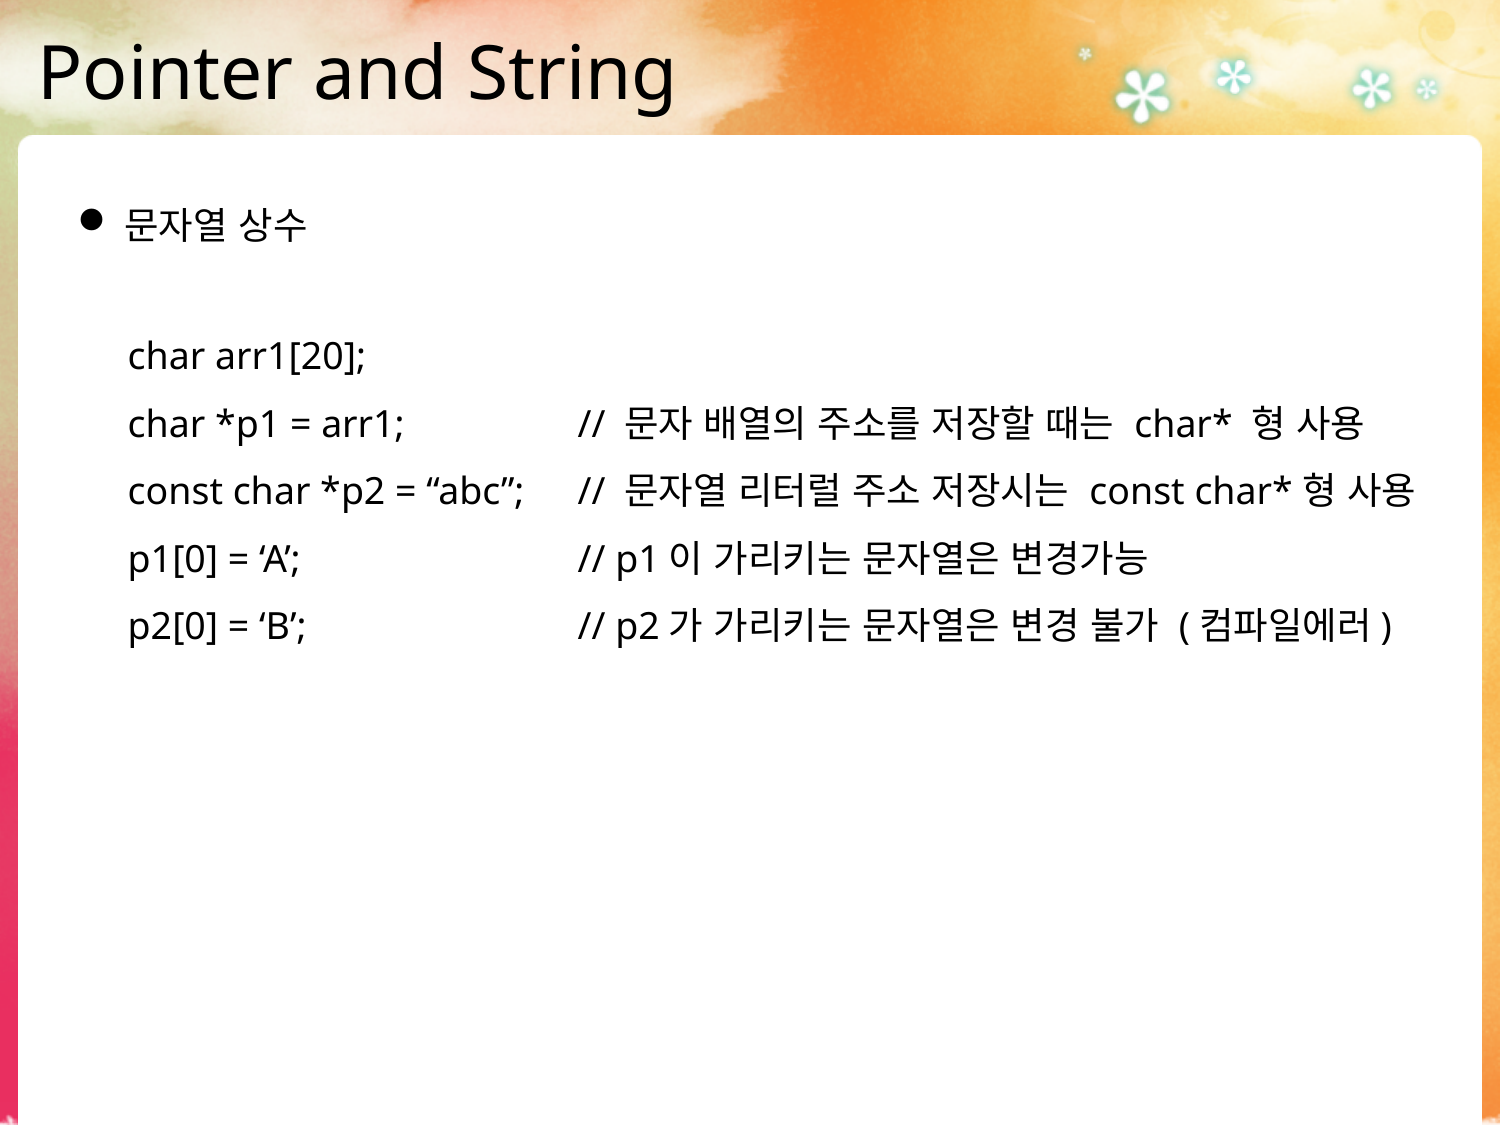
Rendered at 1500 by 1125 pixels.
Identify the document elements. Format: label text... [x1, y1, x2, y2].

title Pointer and String [22, 17, 1373, 122]
picture [0, 0, 1500, 1125]
text_box char arr1[20]; char *p1 = arr1; // 문자 배열의 주소를 저장할 때는 char* 형 사용 const char *p2 = “abc”; // 문자열 리터럴 주소 저장시는 const char*형 사용 p1[0] = ‘A’; // p1이 가리키는 문자열은 변경가능 p2[0] = ‘B’; // p2가 가리키는 문자열은 변경 불가 (컴파일에러) [112, 302, 1431, 655]
text_box 문자열 상수 [63, 172, 323, 323]
